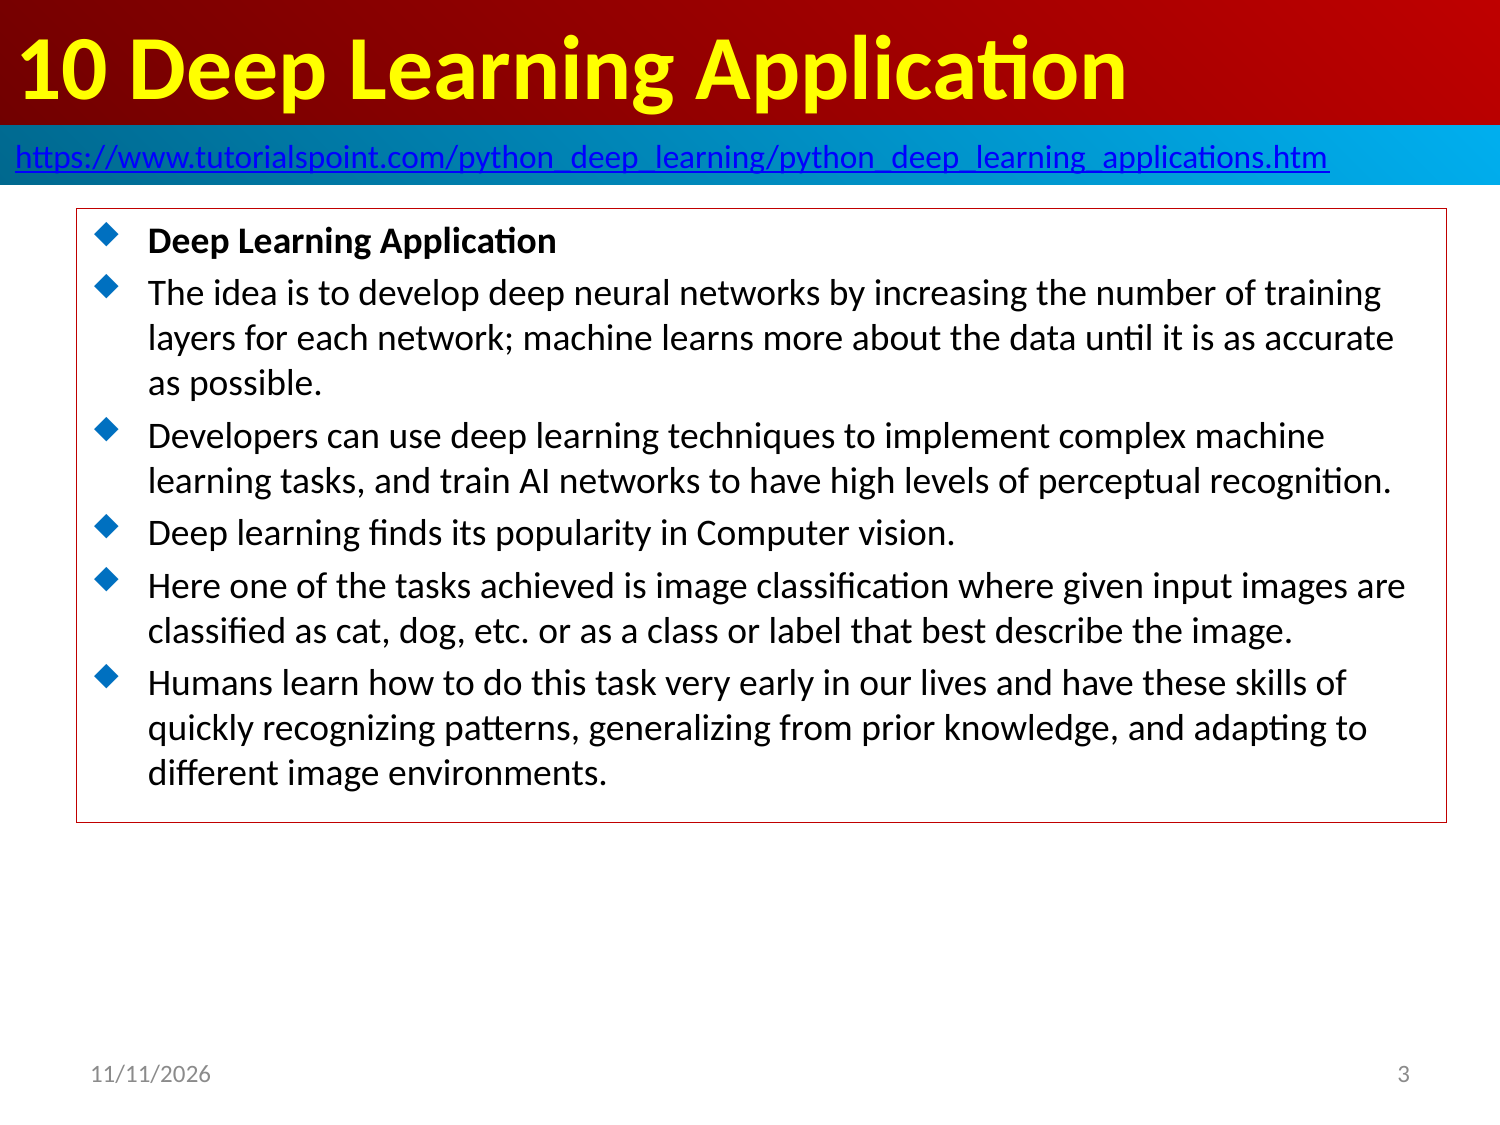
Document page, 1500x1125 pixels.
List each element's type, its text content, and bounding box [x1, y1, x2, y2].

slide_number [75, 1042, 425, 1103]
text_box https://www.tutorialspoint.com/python_deep_learning/python_deep_learning_applications.htm [0, 125, 1500, 185]
subtitle Deep Learning Application The idea is to develop deep neural networks by increasing the number of training layers for each network; machine learns more about the data until it is as accurate as possible. Developers can use deep learning techniques to implement complex machine learning tasks, and train AI networks to have high levels of perceptual recognition. Deep learning finds its popularity in Computer vision. Here one of the tasks achieved is image classification where given input images are classified as cat, dog, etc. or as a class or label that best describe the image. Humans learn how to do this task very early in our lives and have these skills of quickly recognizing patterns, generalizing from prior knowledge, and adapting to different image environments. [76, 208, 1447, 823]
title 10 Deep Learning Application [0, 0, 1500, 125]
slide_number 3 [1074, 1042, 1425, 1103]
